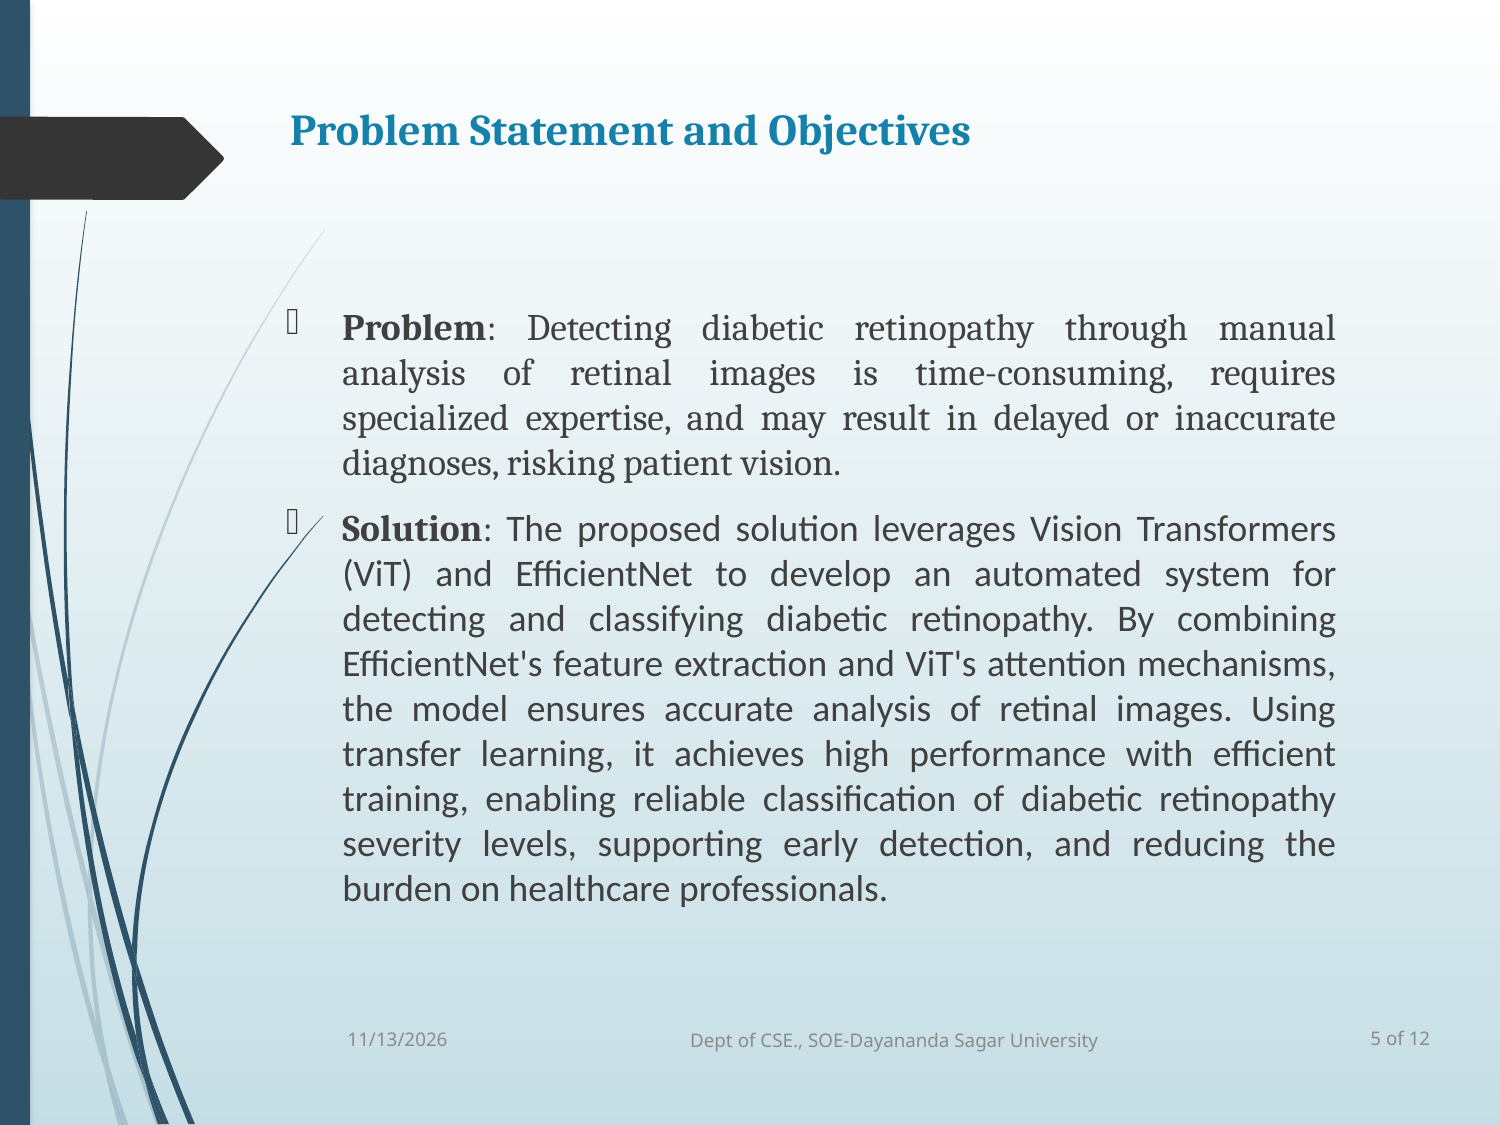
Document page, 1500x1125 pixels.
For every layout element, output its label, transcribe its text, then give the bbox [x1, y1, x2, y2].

title Problem Statement and Objectives [275, 94, 1356, 217]
footer Dept of CSE., SOE-Dayananda Sagar University [462, 1009, 1325, 1070]
list Problem: Detecting diabetic retinopathy through manual analysis of retinal images is time-consuming, requires specialized expertise, and may result in delayed or inaccurate diagnoses, risking patient vision. Solution: The proposed solution leverages Vision Transformers (ViT) and EfficientNet to develop an automated system for detecting and classifying diabetic retinopathy. By combining EfficientNet's feature extraction and ViT's attention mechanisms, the model ensures accurate analysis of retinal images. Using transfer learning, it achieves high performance with efficient training, enabling reliable classification of diabetic retinopathy severity levels, supporting early detection, and reducing the burden on healthcare professionals. [271, 295, 1353, 916]
slide_number 5 of 12 [1352, 1009, 1449, 1070]
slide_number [318, 1009, 463, 1071]
